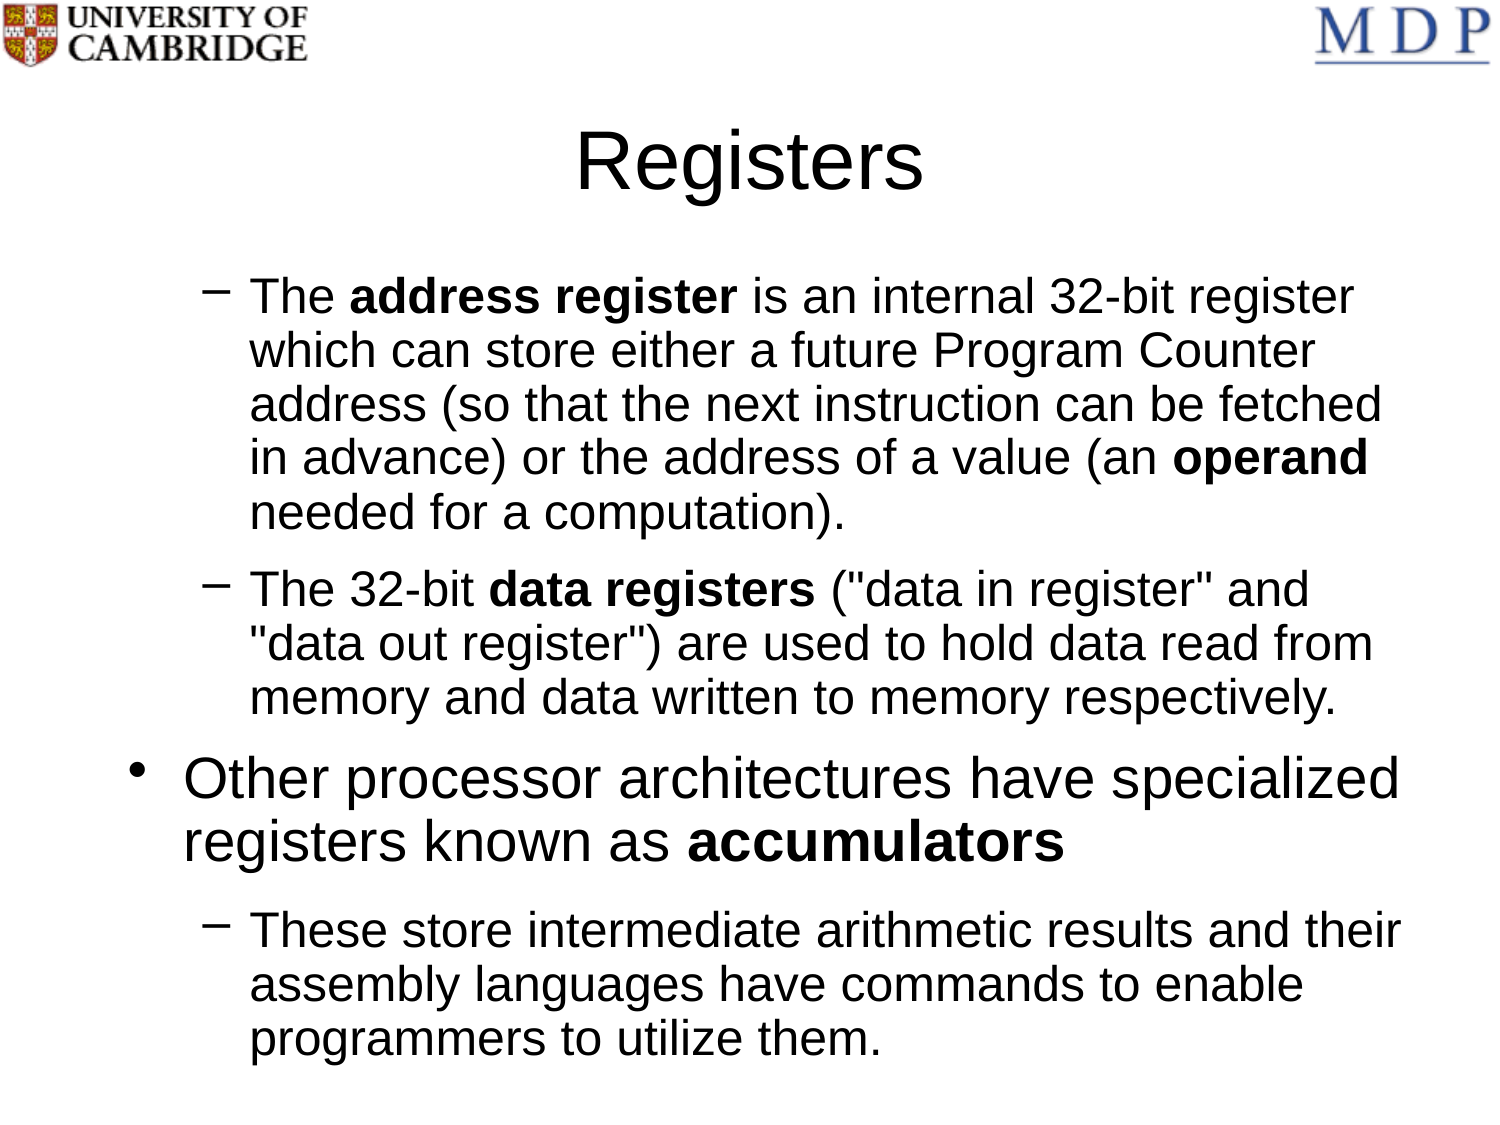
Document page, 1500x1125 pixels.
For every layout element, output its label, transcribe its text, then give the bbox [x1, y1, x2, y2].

picture [0, 0, 344, 72]
picture [1309, 0, 1500, 72]
list The address register is an internal 32-bit register which can store either a future Program Counter address (so that the next instruction can be fetched in advance) or the address of a value (an operand needed for a computation). The 32-bit data registers ("data in register" and "data out register") are used to hold data read from memory and data written to memory respectively. Other processor architectures have specialized registers known as accumulators These store intermediate arithmetic results and their assembly languages have commands to enable programmers to utilize them. [112, 262, 1450, 1000]
title Registers [112, 62, 1388, 250]
